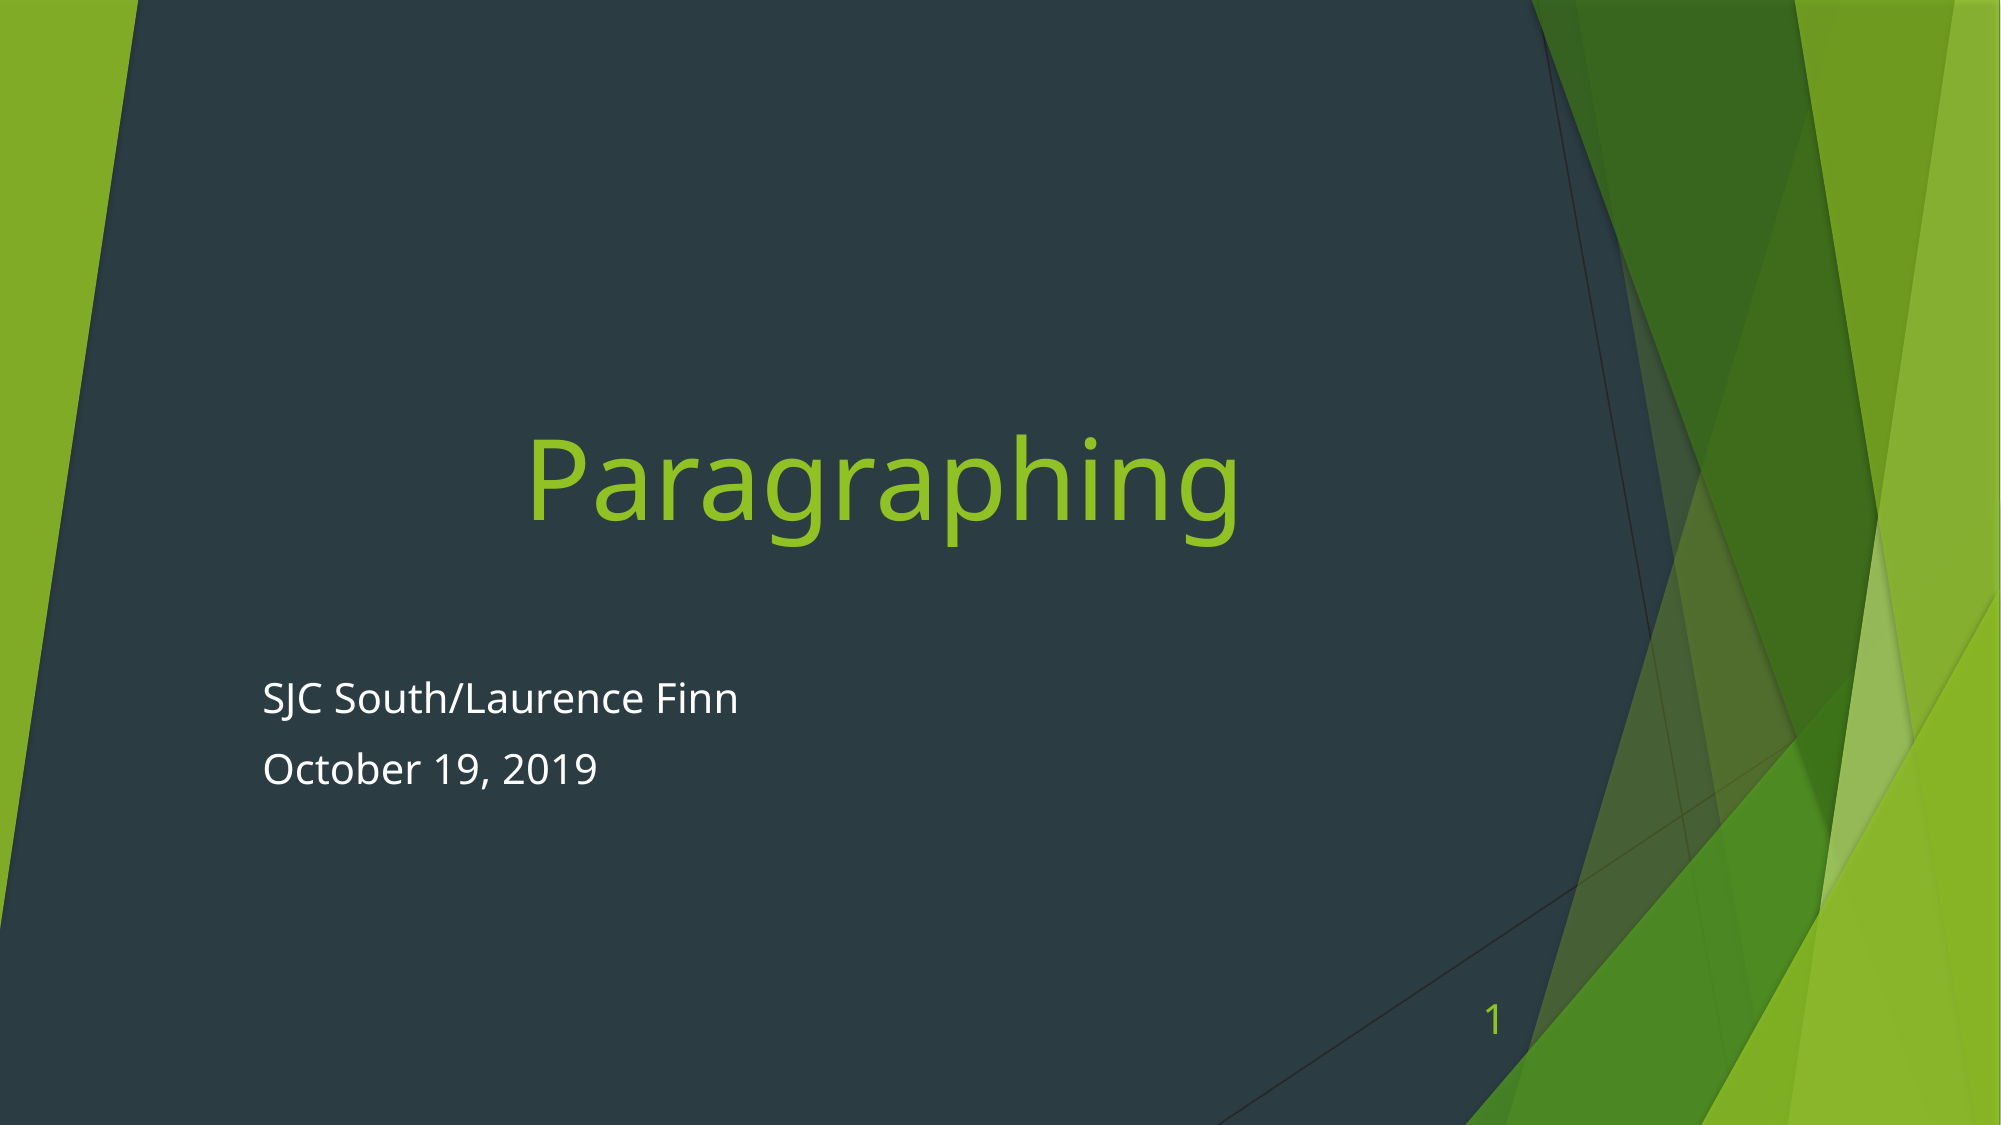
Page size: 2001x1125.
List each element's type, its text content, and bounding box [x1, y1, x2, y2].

subtitle SJC South/Laurence Finn October 19, 2019 [247, 664, 1522, 845]
slide_number 1 [1409, 991, 1522, 1051]
title Paragraphing [247, 280, 1522, 551]
